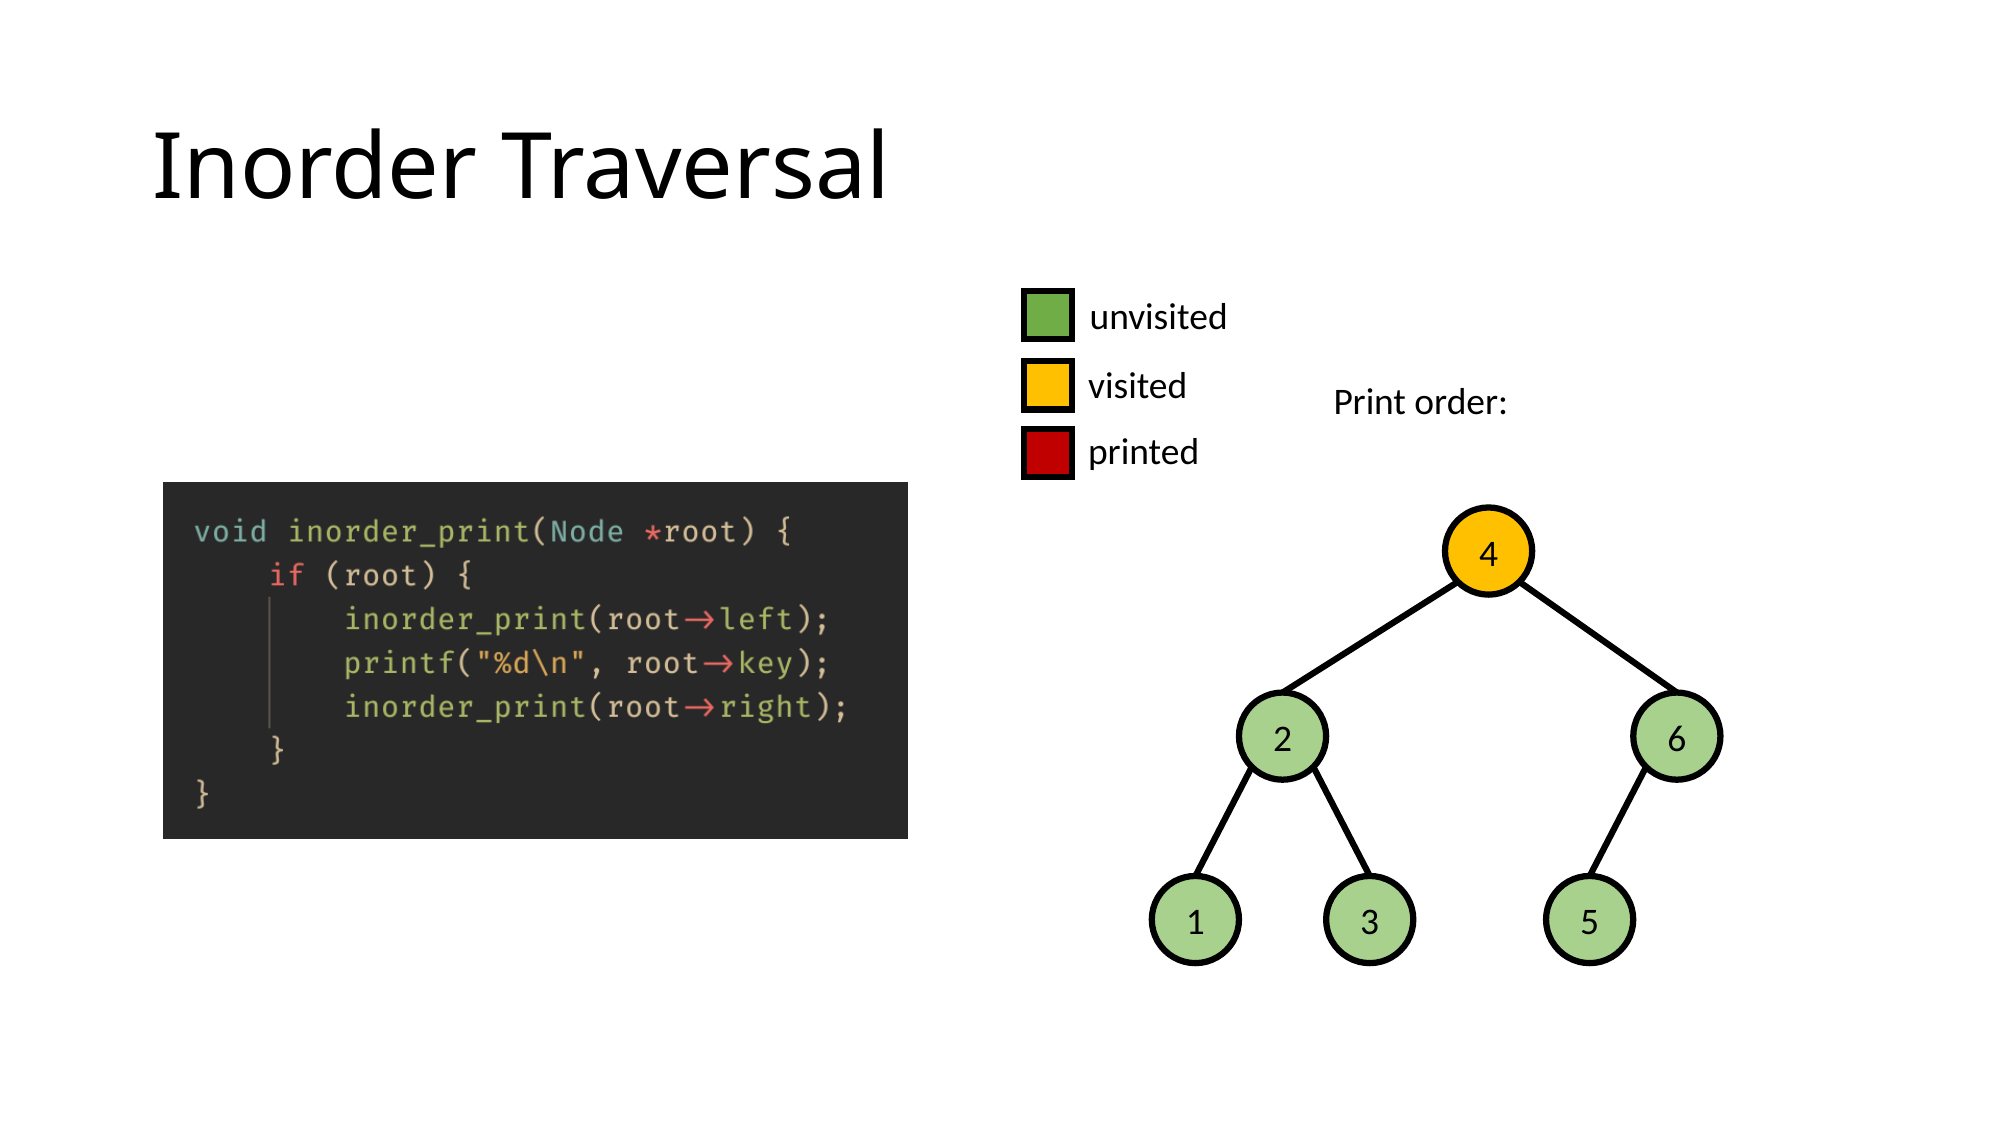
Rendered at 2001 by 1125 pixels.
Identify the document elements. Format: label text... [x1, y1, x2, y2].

title Inorder Traversal [137, 59, 1863, 278]
text_box Print order: [1387, 369, 1792, 430]
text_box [1151, 507, 1721, 964]
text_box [1023, 284, 1387, 481]
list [163, 482, 908, 839]
